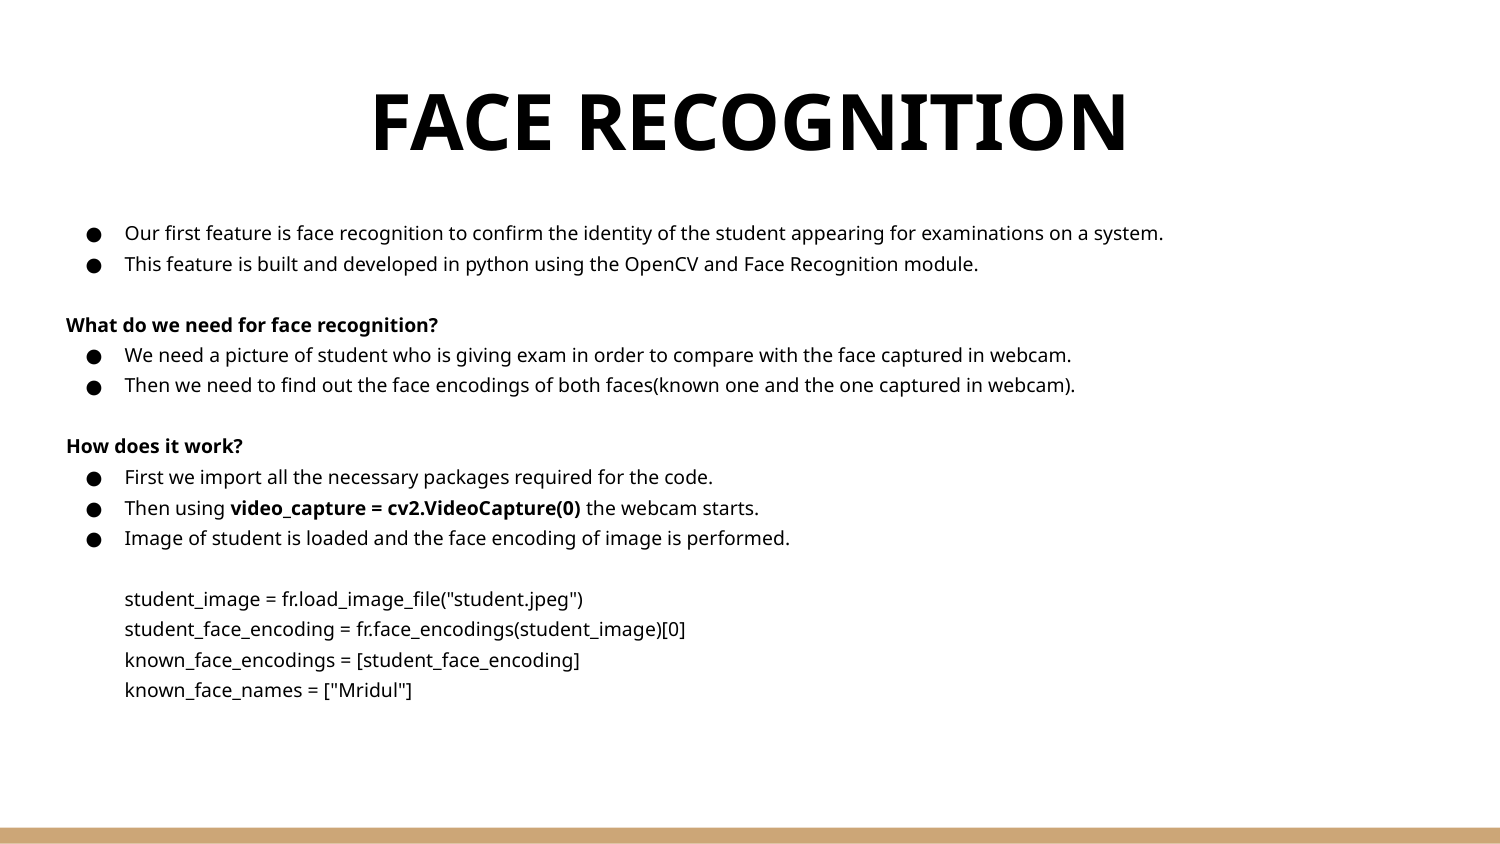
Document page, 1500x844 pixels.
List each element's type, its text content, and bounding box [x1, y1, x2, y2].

title FACE RECOGNITION [51, 51, 1449, 189]
list Our first feature is face recognition to confirm the identity of the student appearing for examinations on a system. This feature is built and developed in python using the OpenCV and Face Recognition module. What do we need for face recognition? We need a picture of student who is giving exam in order to compare with the face captured in webcam. Then we need to find out the face encodings of both faces(known one and the one captured in webcam). How does it work? First we import all the necessary packages required for the code. Then using video_capture = cv2.VideoCapture(0) the webcam starts. Image of student is loaded and the face encoding of image is performed. student_image = fr.load_image_file("student.jpeg") student_face_encoding = fr.face_encodings(student_image)[0] known_face_encodings = [student_face_encoding] known_face_names = ["Mridul"] [51, 200, 1449, 752]
